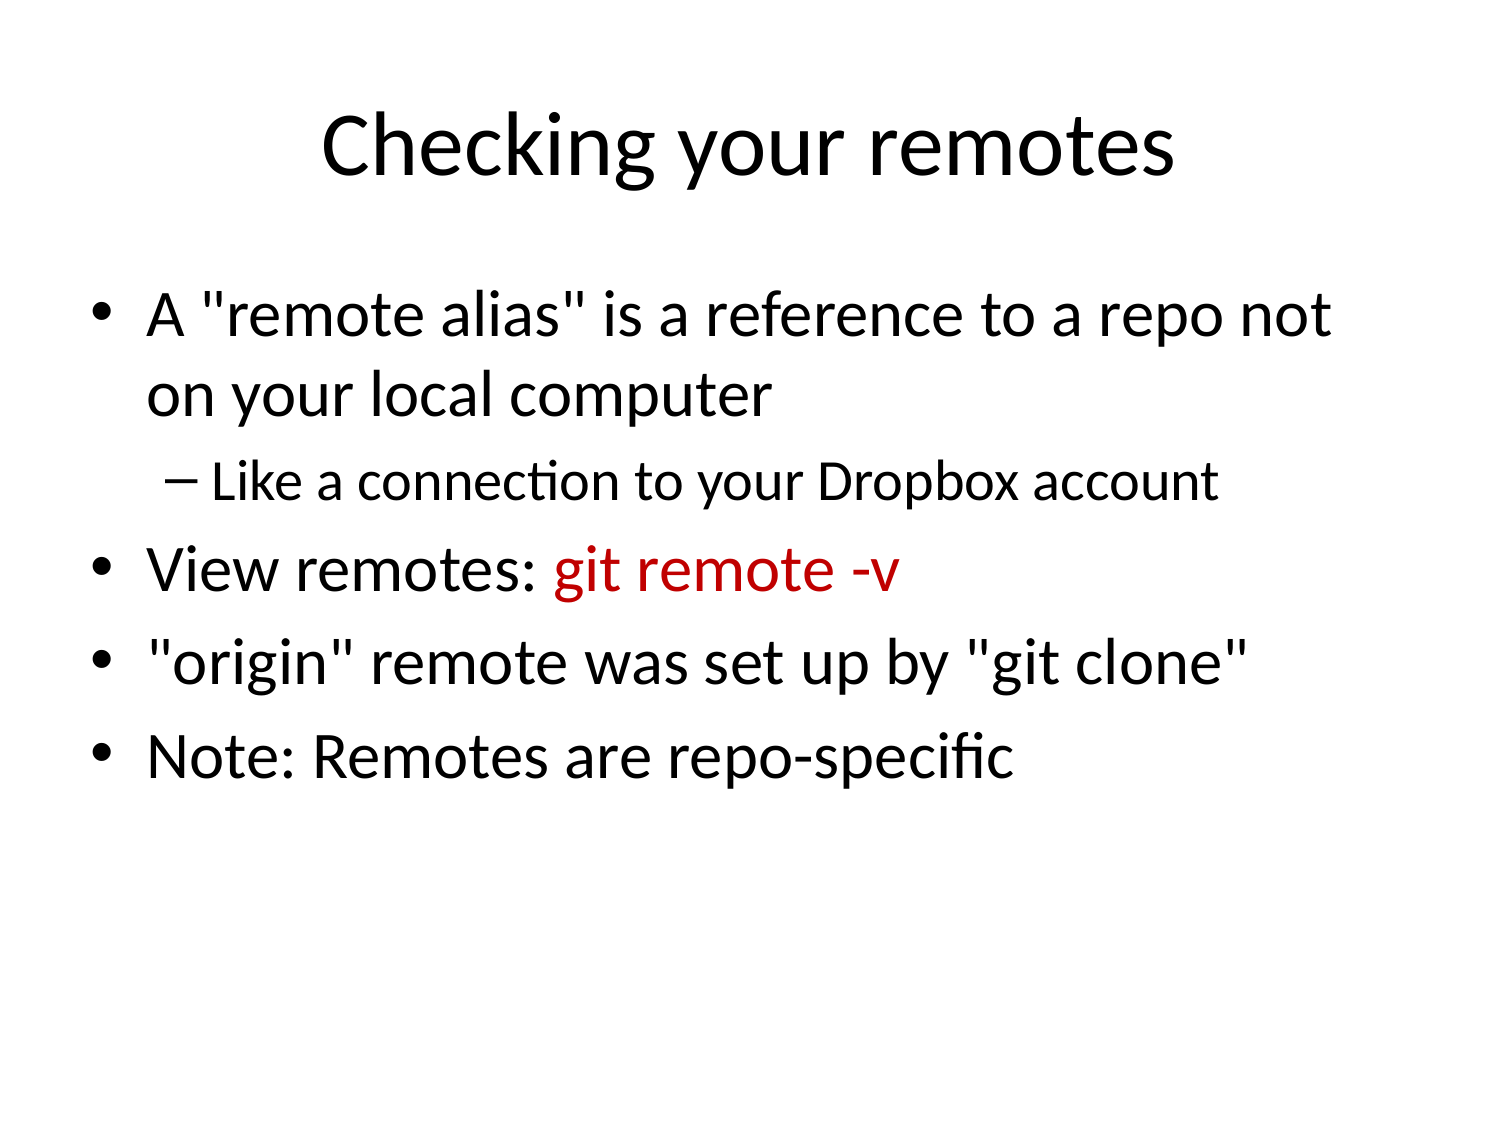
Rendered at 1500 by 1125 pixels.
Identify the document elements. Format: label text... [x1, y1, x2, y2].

title Checking your remotes [75, 45, 1425, 233]
list A "remote alias" is a reference to a repo not on your local computer Like a connection to your Dropbox account View remotes: git remote -v "origin" remote was set up by "git clone" Note: Remotes are repo-specific [75, 262, 1425, 1005]
